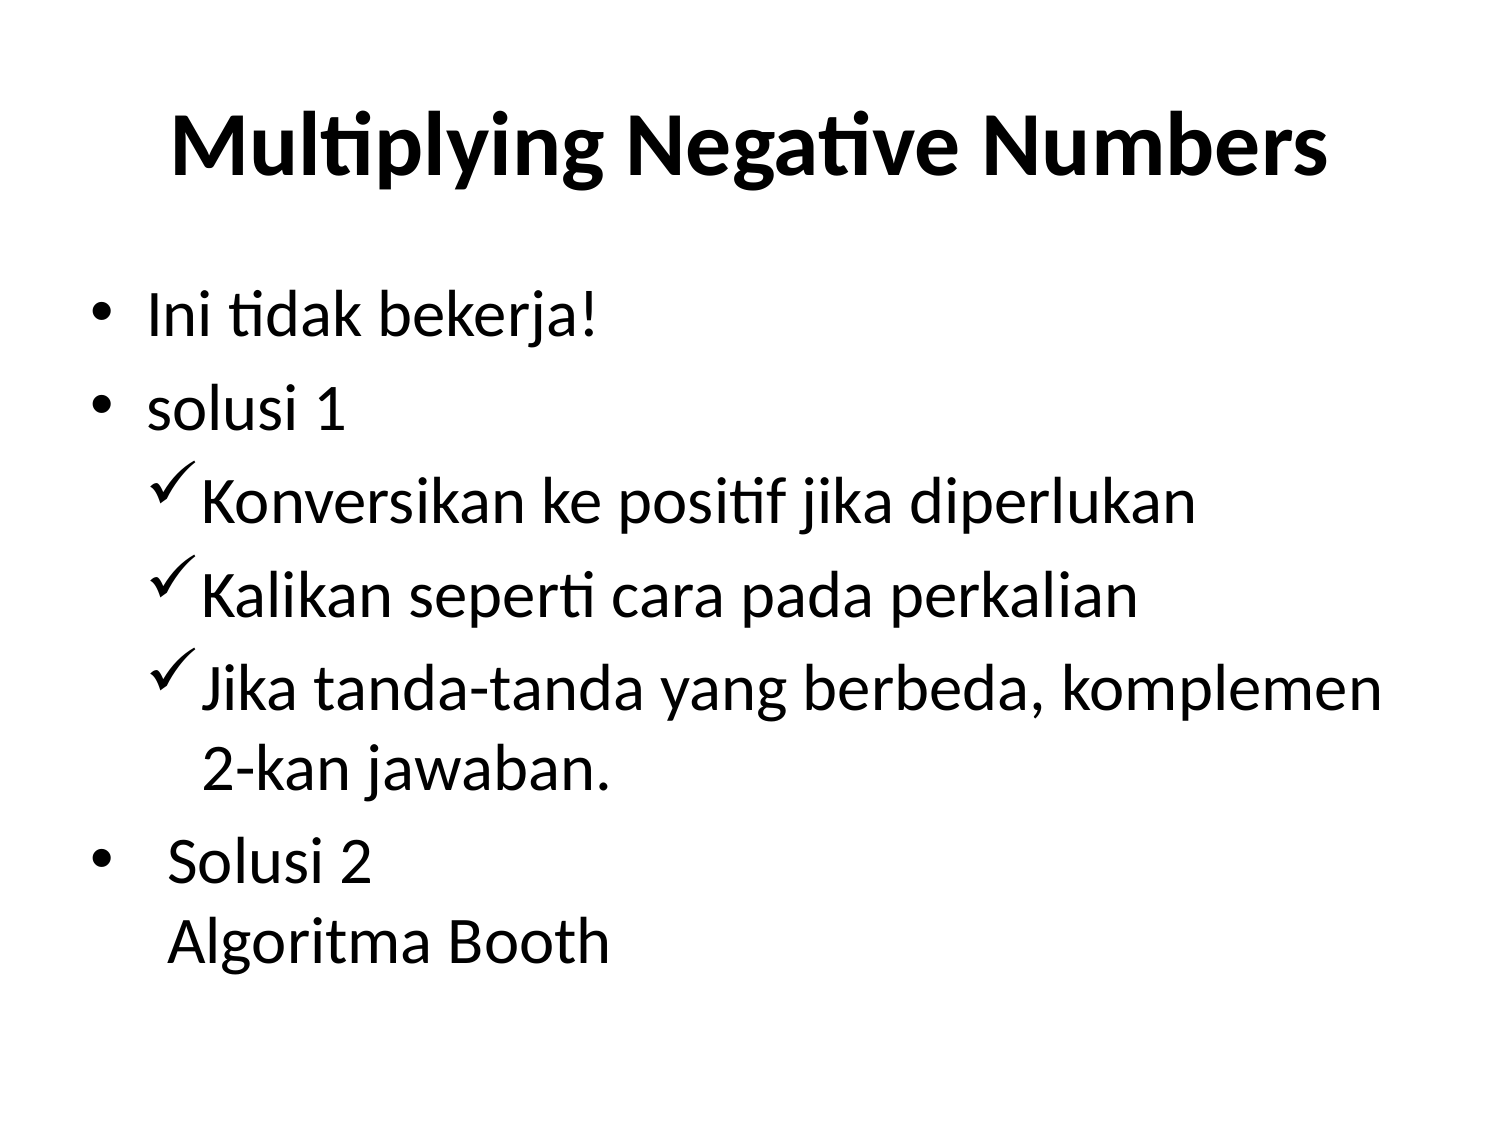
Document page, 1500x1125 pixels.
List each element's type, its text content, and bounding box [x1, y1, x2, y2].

list Ini tidak bekerja! solusi 1 Konversikan ke positif jika diperlukan Kalikan seperti cara pada perkalian Jika tanda-tanda yang berbeda, komplemen 2-kan jawaban. Solusi 2 Algoritma Booth [75, 262, 1425, 1005]
title Multiplying Negative Numbers [75, 45, 1425, 233]
